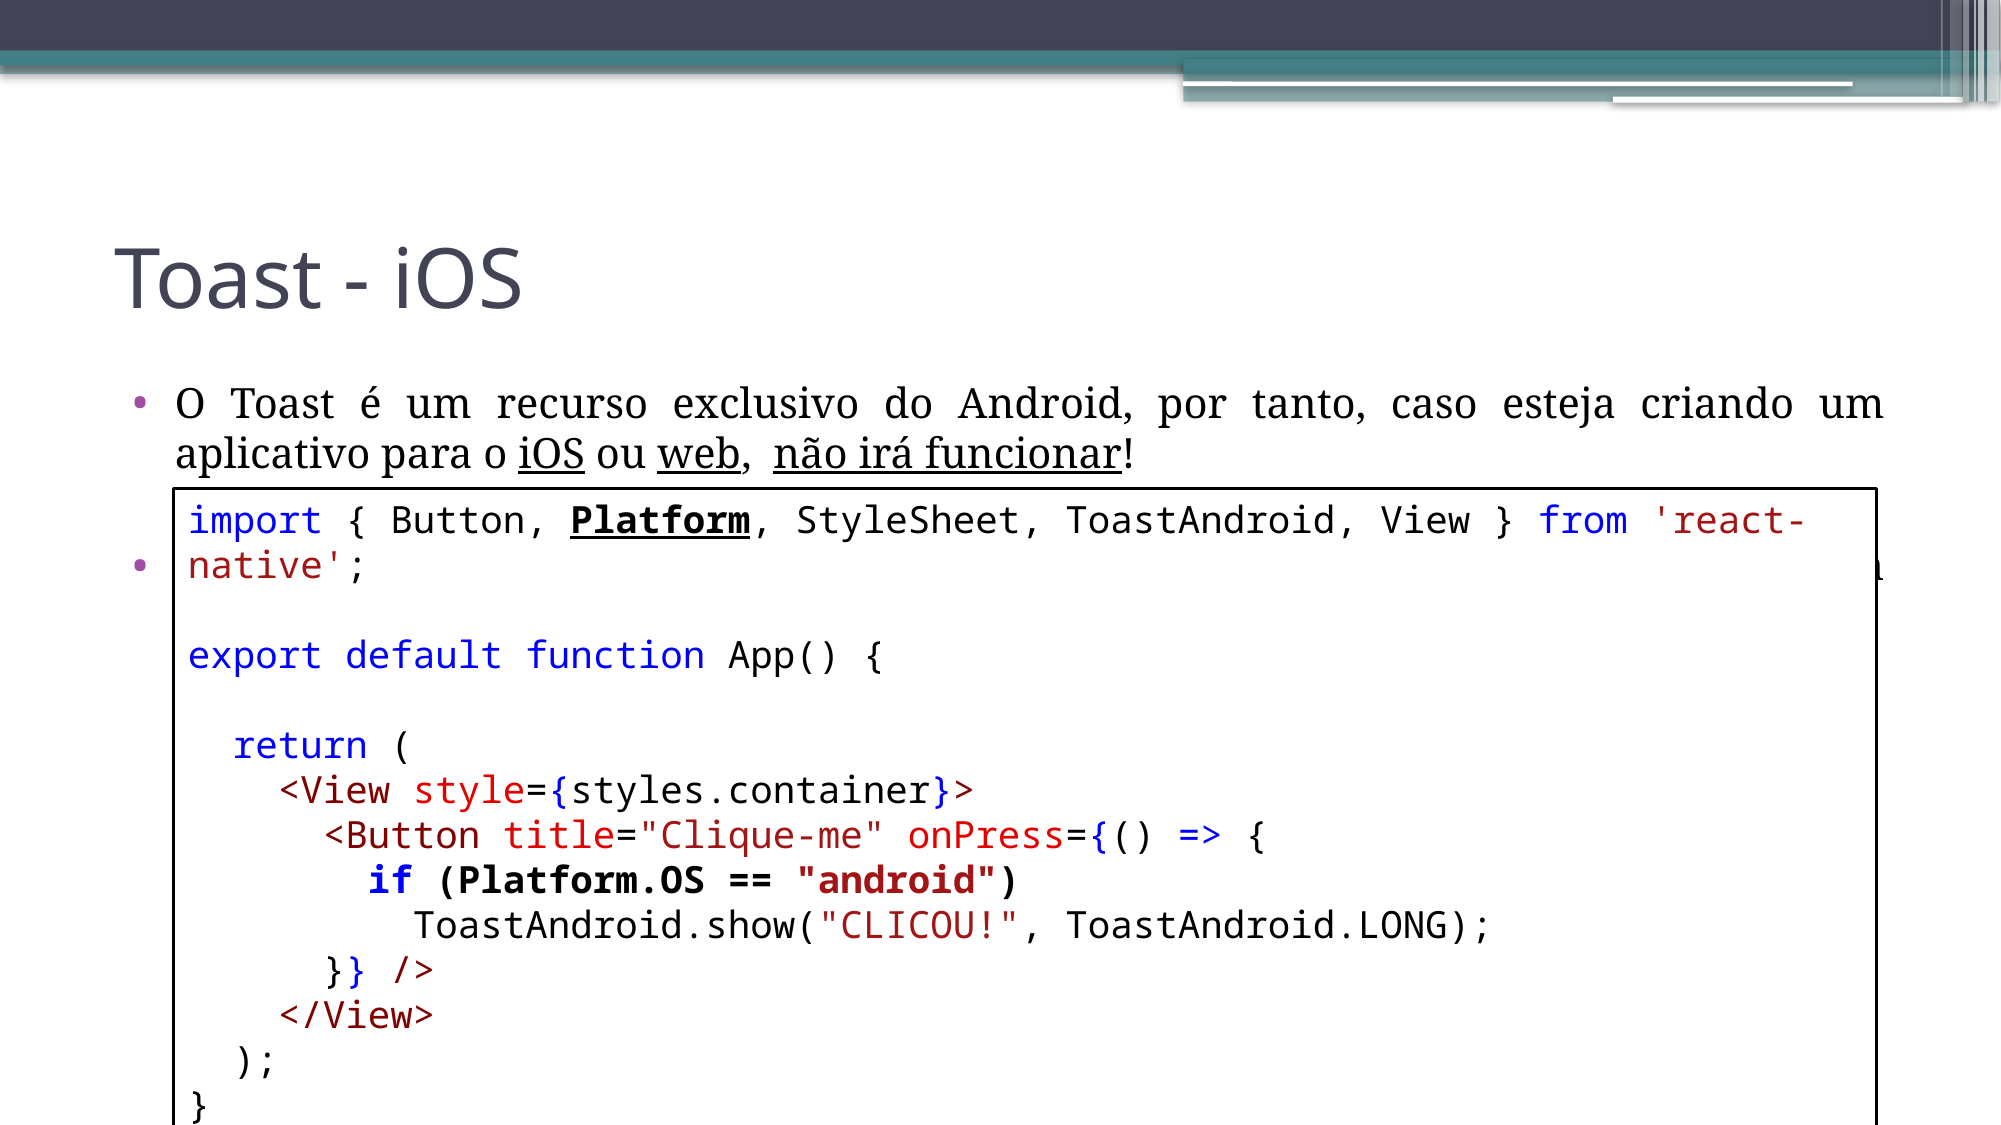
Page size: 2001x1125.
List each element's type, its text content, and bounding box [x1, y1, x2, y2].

text_box import { Button, Platform, StyleSheet, ToastAndroid, View } from 'react-native'; export default function App() { return ( <View style={styles.container}> <Button title="Clique-me" onPress={() => { if (Platform.OS == "android") ToastAndroid.show("CLICOU!", ToastAndroid.LONG); }} /> </View> ); } [172, 487, 1878, 1125]
list O Toast é um recurso exclusivo do Android, por tanto, caso esteja criando um aplicativo para o iOS ou web, não irá funcionar! Para resolver isso pode usar o recurso Plataform.OS para saber se está rodando em um Android. [99, 368, 1900, 1094]
title Toast - iOS [99, 187, 1900, 363]
